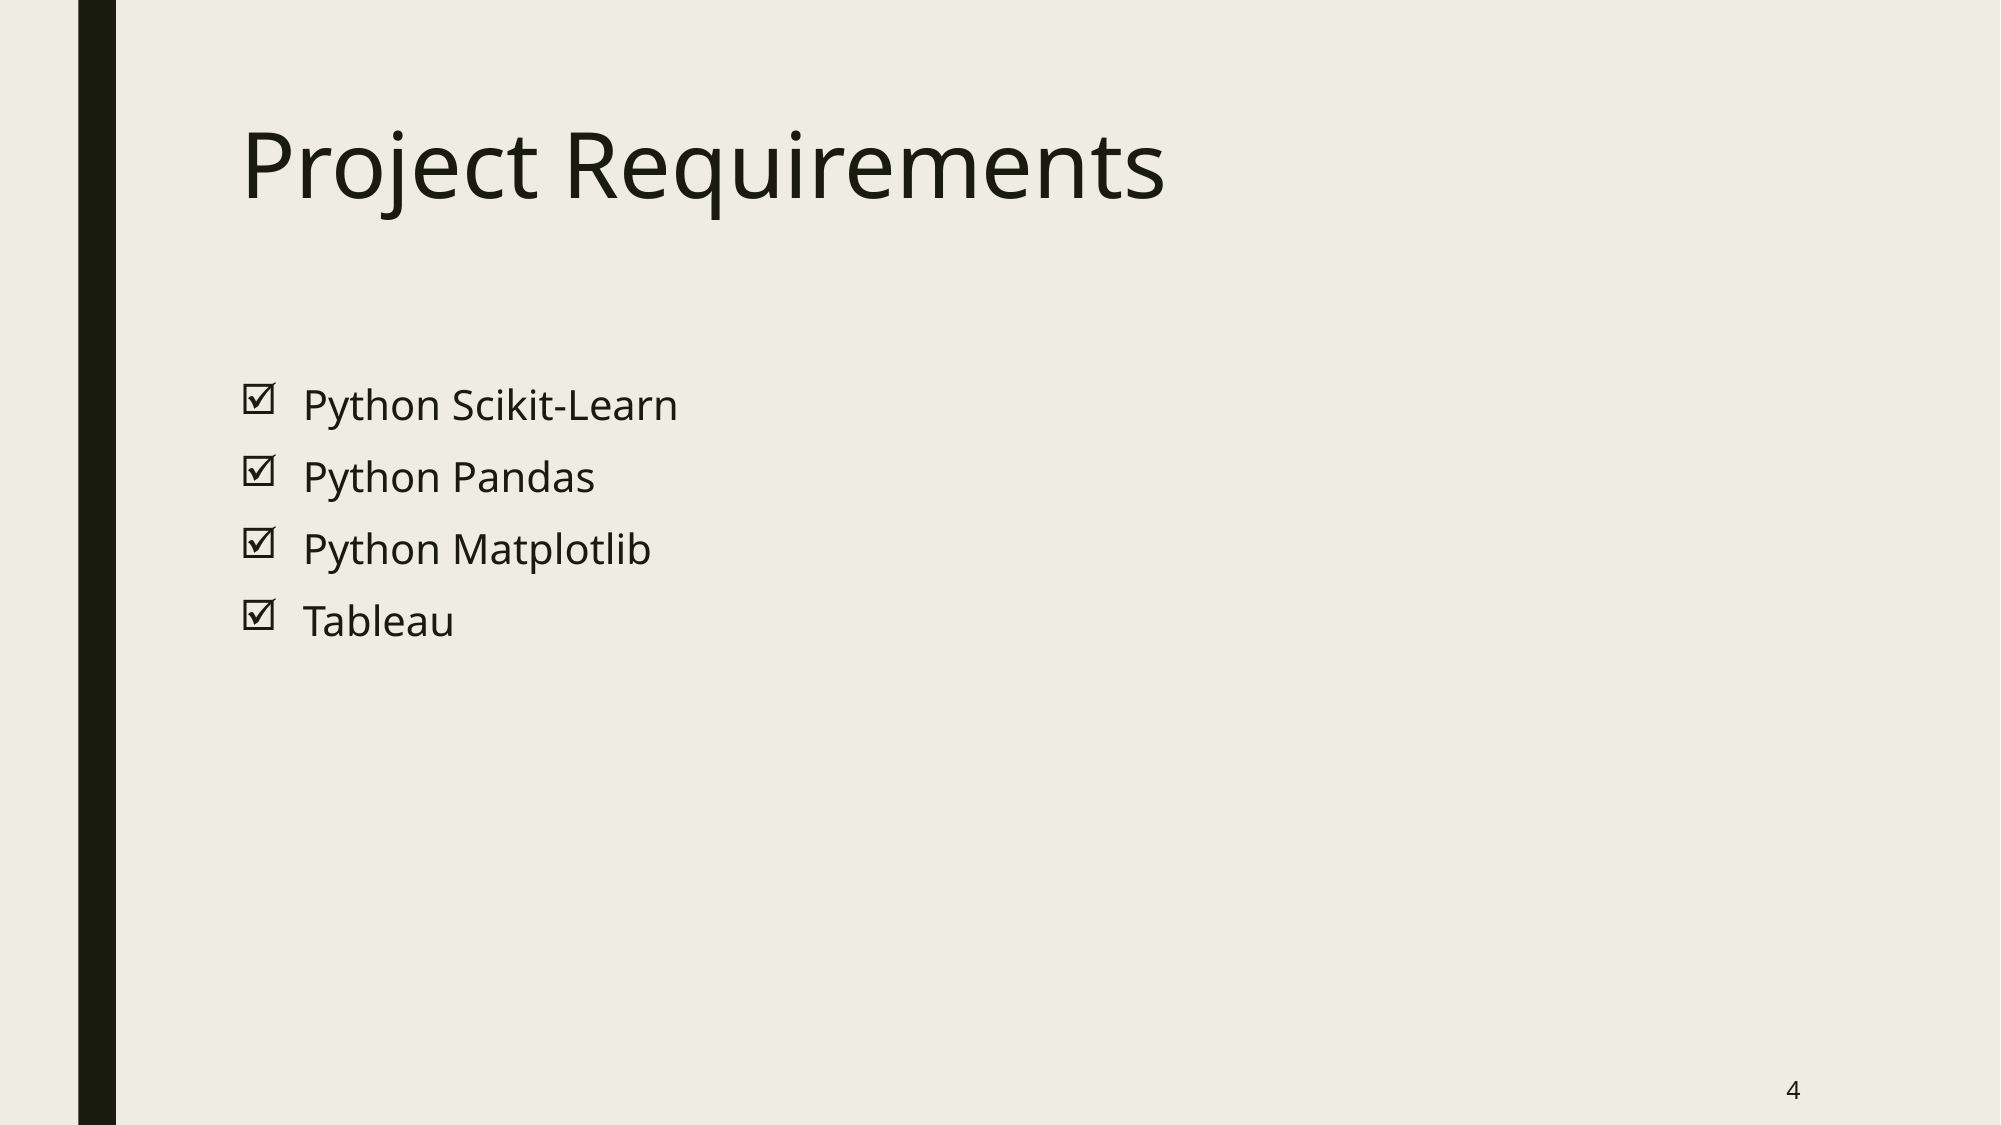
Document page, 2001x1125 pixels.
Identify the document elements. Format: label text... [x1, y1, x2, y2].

list Python Scikit-Learn Python Pandas Python Matplotlib Tableau [225, 375, 1800, 963]
title Project Requirements [225, 112, 1800, 357]
slide_number 4 [1553, 1058, 1816, 1125]
